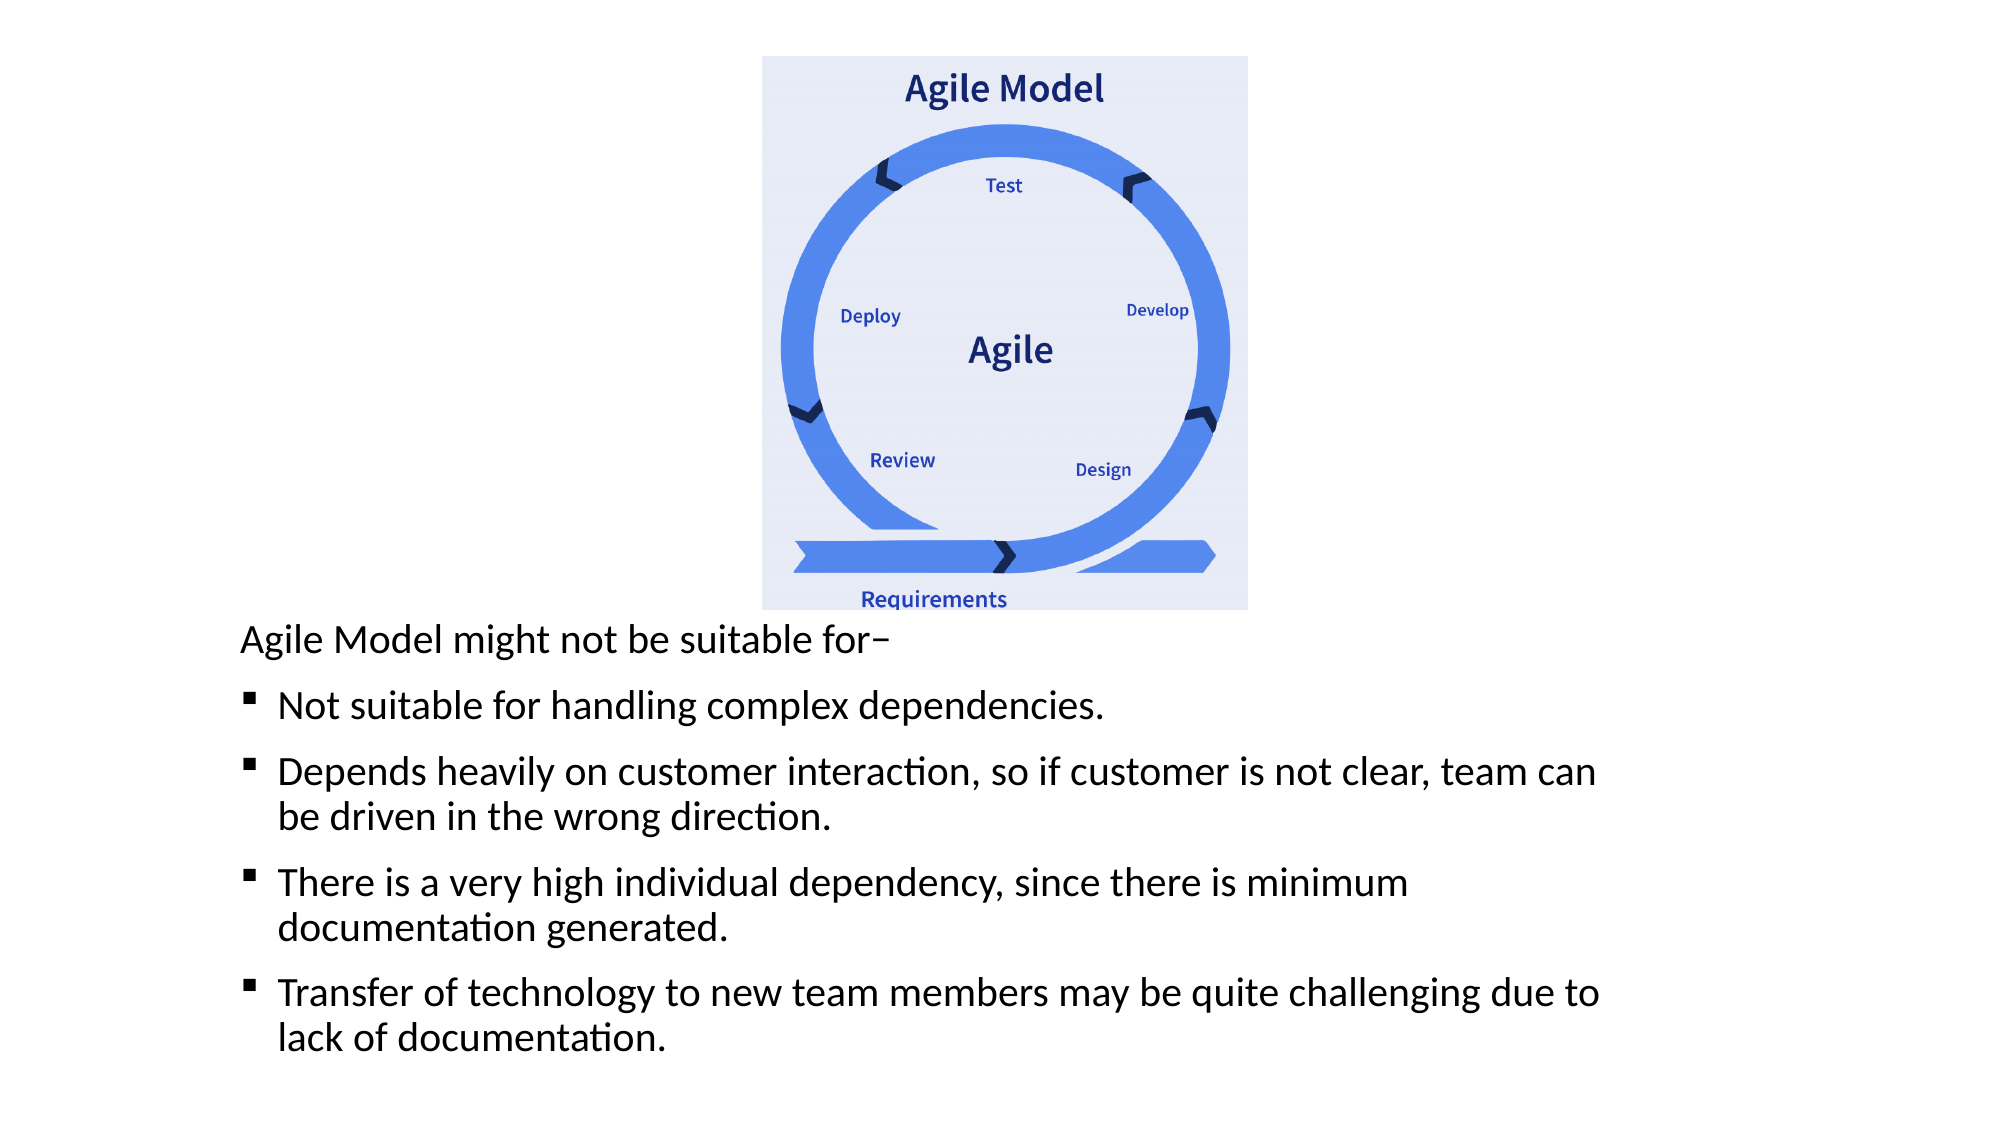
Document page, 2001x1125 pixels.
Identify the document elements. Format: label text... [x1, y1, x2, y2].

picture [762, 56, 1248, 611]
list Agile Model might not be suitable for− Not suitable for handling complex dependencies. Depends heavily on customer interaction, so if customer is not clear, team can be driven in the wrong direction. There is a very high individual dependency, since there is minimum documentation generated. Transfer of technology to new team members may be quite challenging due to lack of documentation. [225, 610, 1627, 1083]
